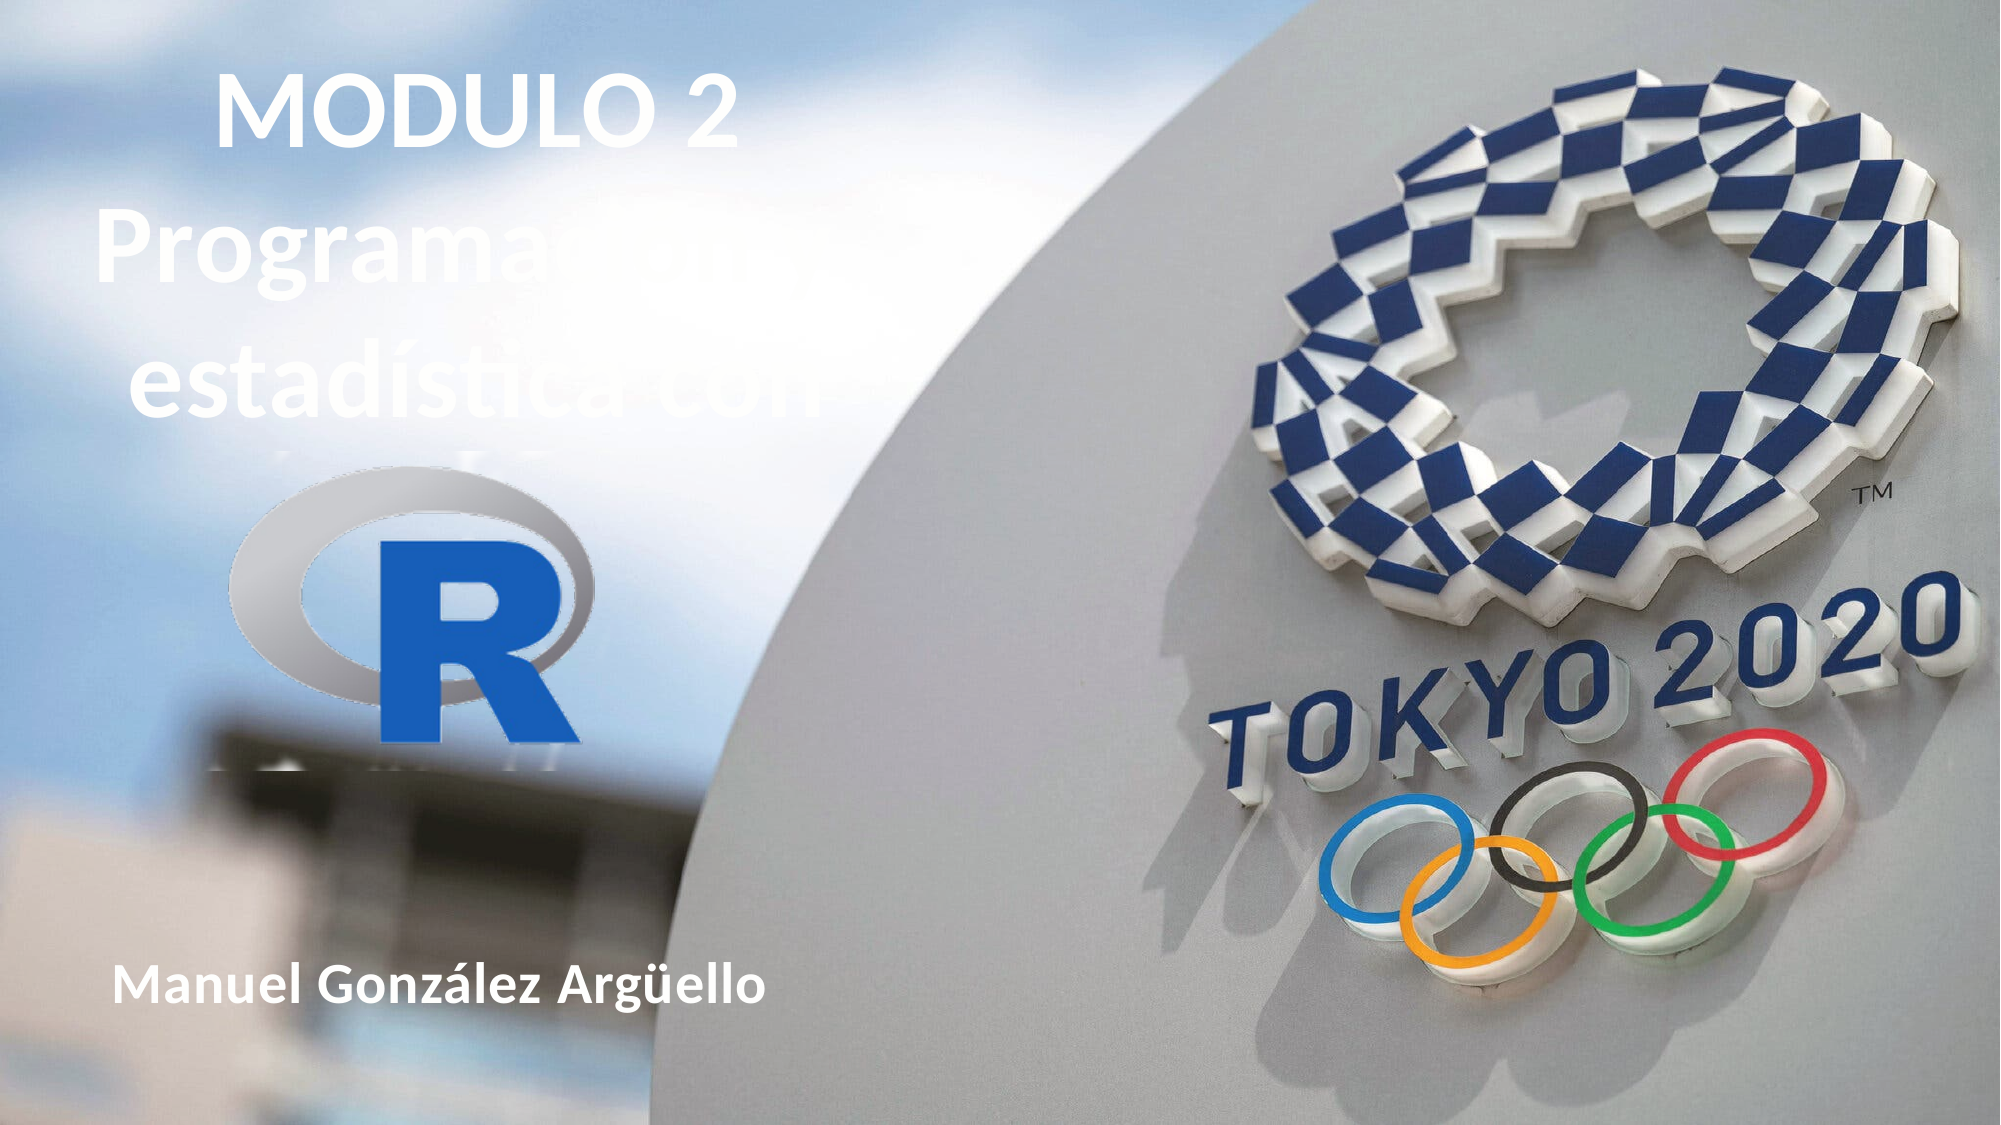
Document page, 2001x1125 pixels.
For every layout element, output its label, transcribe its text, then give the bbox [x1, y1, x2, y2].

picture [199, 451, 648, 771]
text_box Manuel González Argüello [0, 938, 1064, 1023]
text_box MODULO 2 Programación y estadística con [21, 27, 934, 448]
